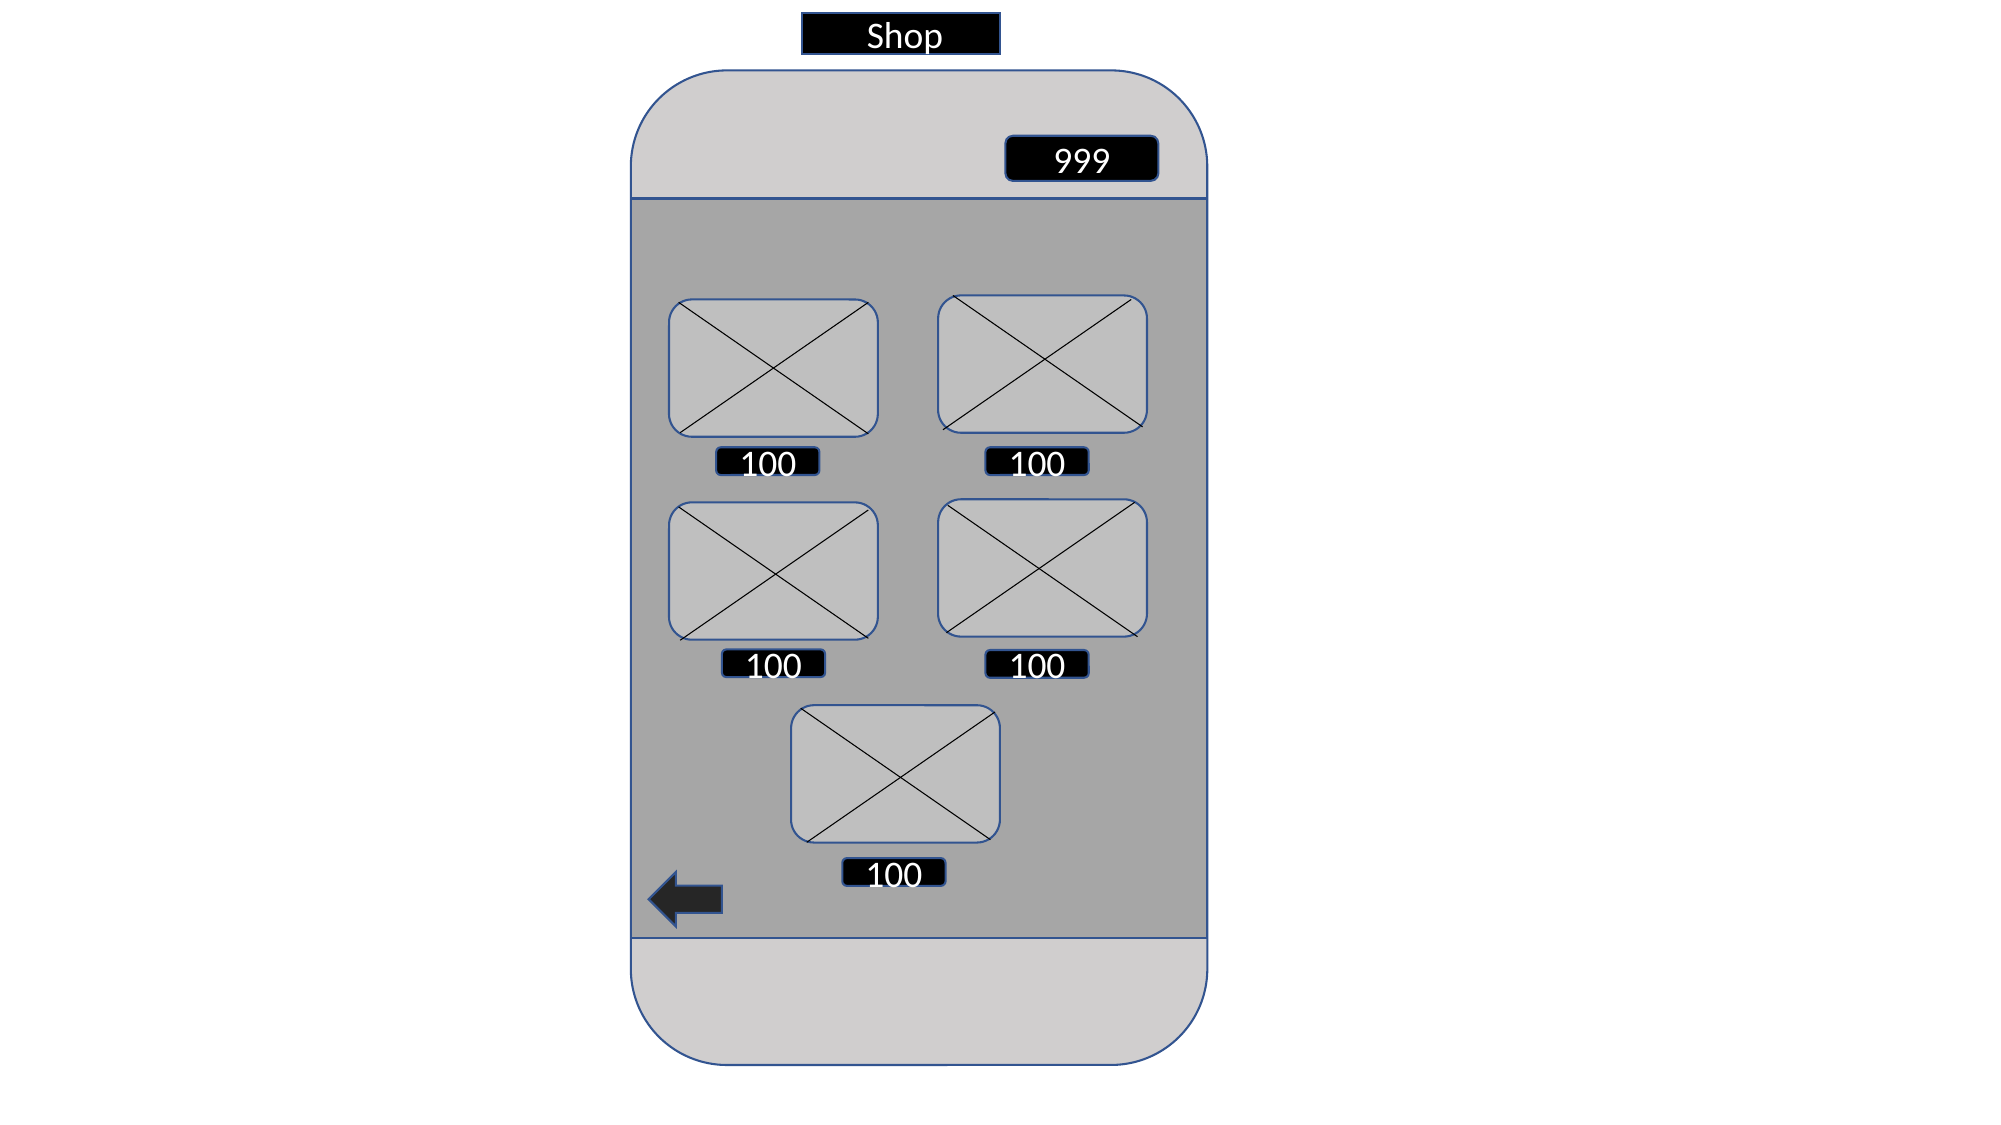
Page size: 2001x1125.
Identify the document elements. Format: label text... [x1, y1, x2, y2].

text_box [806, 711, 995, 843]
text_box 100 [715, 446, 821, 477]
text_box 100 [841, 857, 947, 887]
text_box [952, 295, 1143, 427]
text_box 100 [720, 648, 827, 679]
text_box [946, 502, 1135, 633]
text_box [680, 302, 869, 433]
text_box [629, 69, 1209, 1067]
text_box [942, 299, 1132, 430]
text_box [802, 704, 990, 708]
text_box 100 [984, 648, 1090, 679]
text_box [630, 197, 1208, 939]
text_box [800, 708, 991, 840]
text_box [667, 501, 879, 637]
text_box [937, 303, 942, 425]
text_box [679, 434, 867, 438]
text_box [947, 505, 1138, 637]
text_box [647, 869, 723, 929]
text_box [680, 298, 867, 302]
text_box [937, 503, 946, 633]
text_box 999 [1004, 134, 1160, 182]
text_box [667, 302, 678, 434]
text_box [678, 506, 869, 639]
text_box Shop [801, 12, 1001, 55]
text_box [948, 498, 1149, 634]
text_box [1143, 303, 1149, 425]
text_box [790, 708, 800, 840]
text_box [995, 713, 1001, 836]
text_box [869, 303, 879, 434]
text_box 100 [984, 446, 1090, 477]
text_box [948, 427, 1141, 434]
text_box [680, 509, 869, 641]
